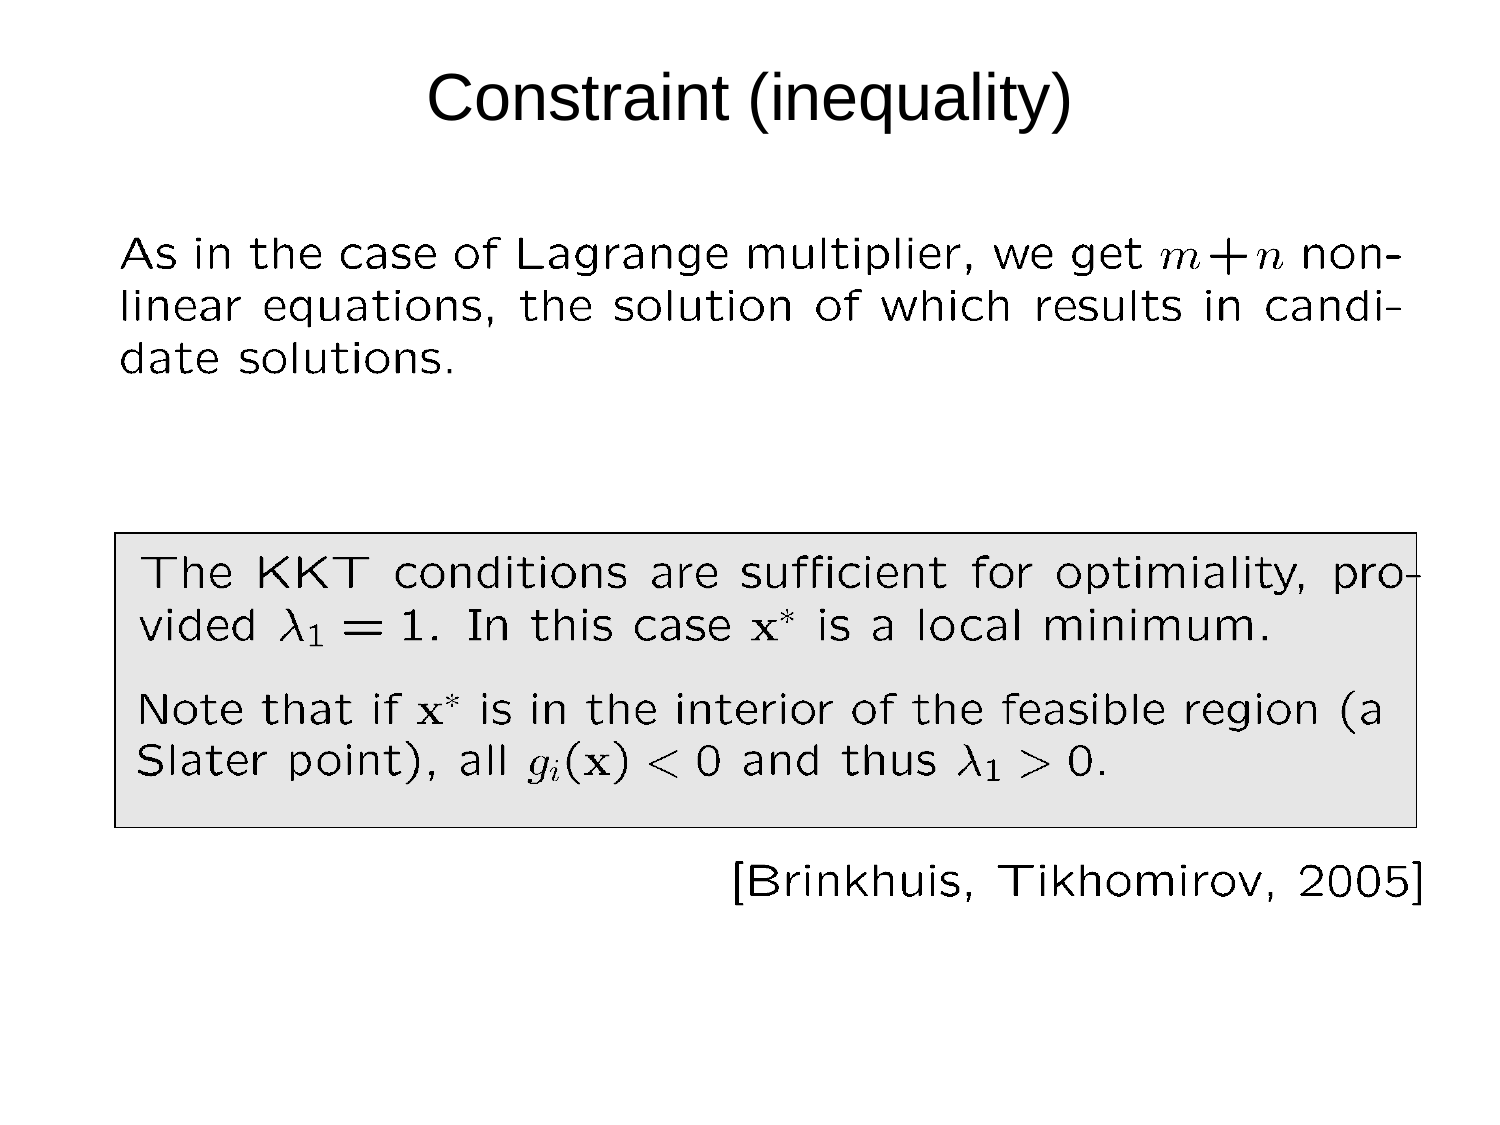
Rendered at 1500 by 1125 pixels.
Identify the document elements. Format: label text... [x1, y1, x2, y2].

picture [137, 555, 1422, 647]
picture [733, 857, 1422, 908]
picture [120, 235, 1402, 376]
title Constraint (inequality) [0, 0, 1500, 188]
picture [136, 688, 1380, 786]
text_box [115, 533, 1417, 828]
